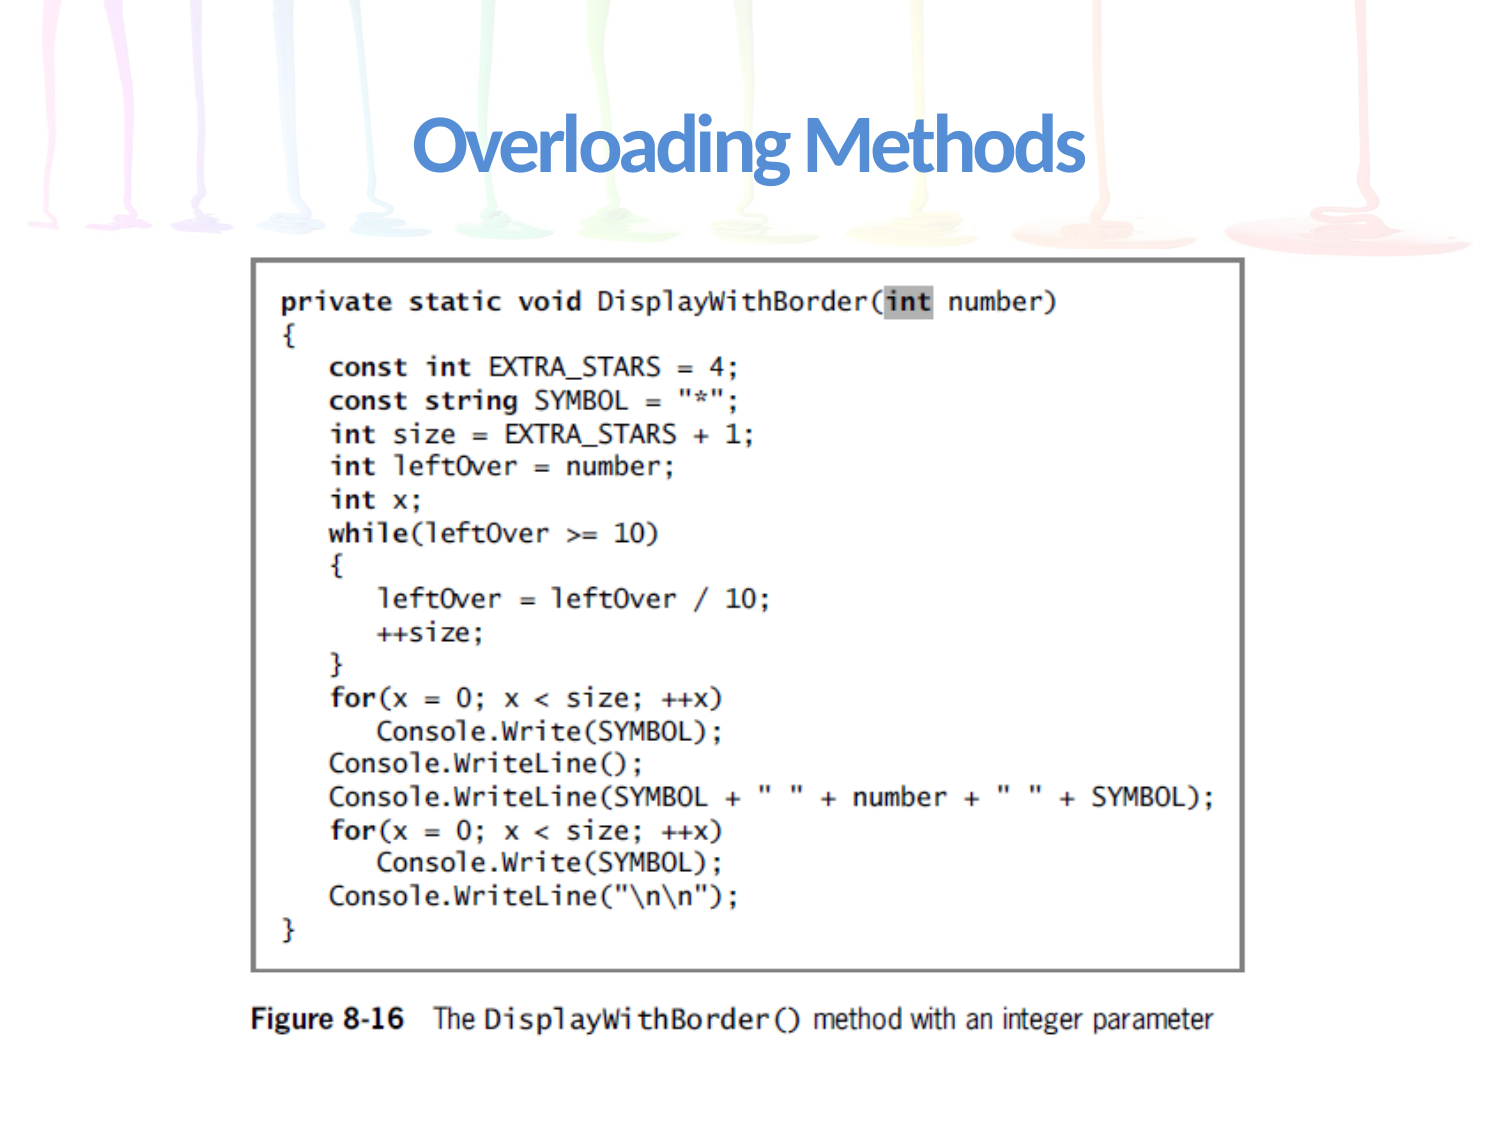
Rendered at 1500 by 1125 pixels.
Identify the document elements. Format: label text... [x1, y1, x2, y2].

title Overloading Methods [74, 44, 1426, 233]
picture [0, 0, 1500, 1040]
